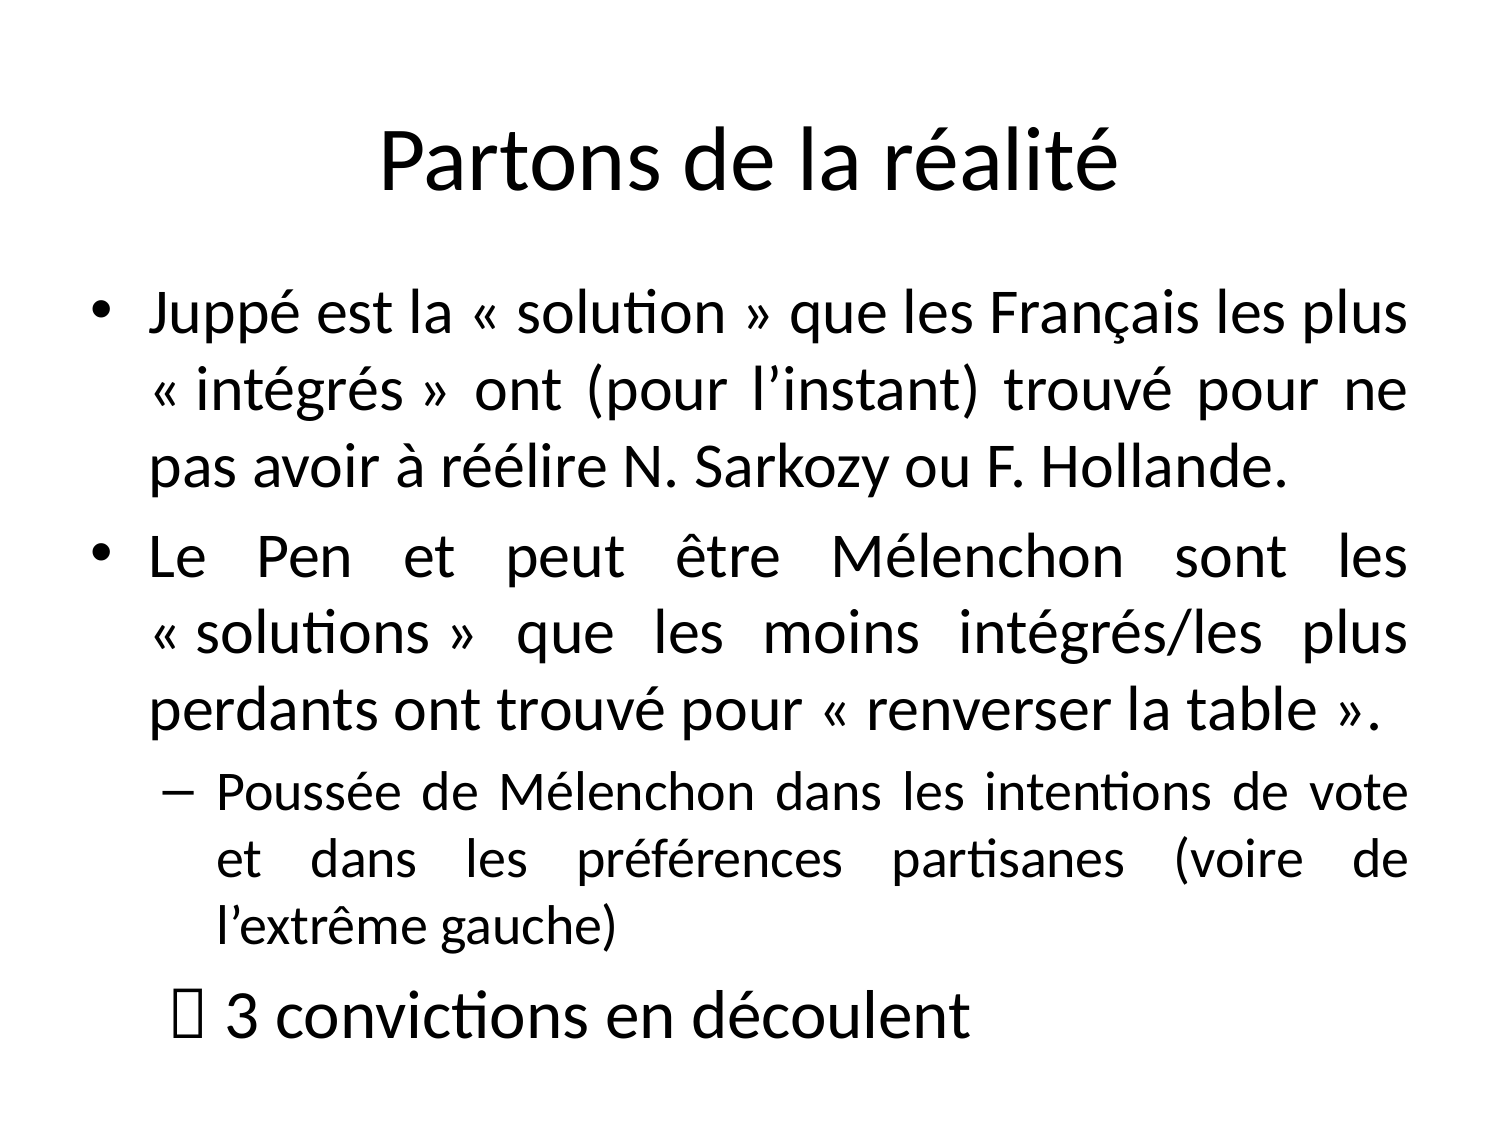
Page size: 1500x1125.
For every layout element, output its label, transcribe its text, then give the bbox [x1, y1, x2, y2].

list Juppé est la « solution » que les Français les plus « intégrés » ont (pour l’instant) trouvé pour ne pas avoir à réélire N. Sarkozy ou F. Hollande. Le Pen et peut être Mélenchon sont les « solutions » que les moins intégrés/les plus perdants ont trouvé pour « renverser la table ». Poussée de Mélenchon dans les intentions de vote et dans les préférences partisanes (voire de l’extrême gauche)  3 convictions en découlent [75, 262, 1425, 1076]
title Partons de la réalité [75, 45, 1425, 262]
